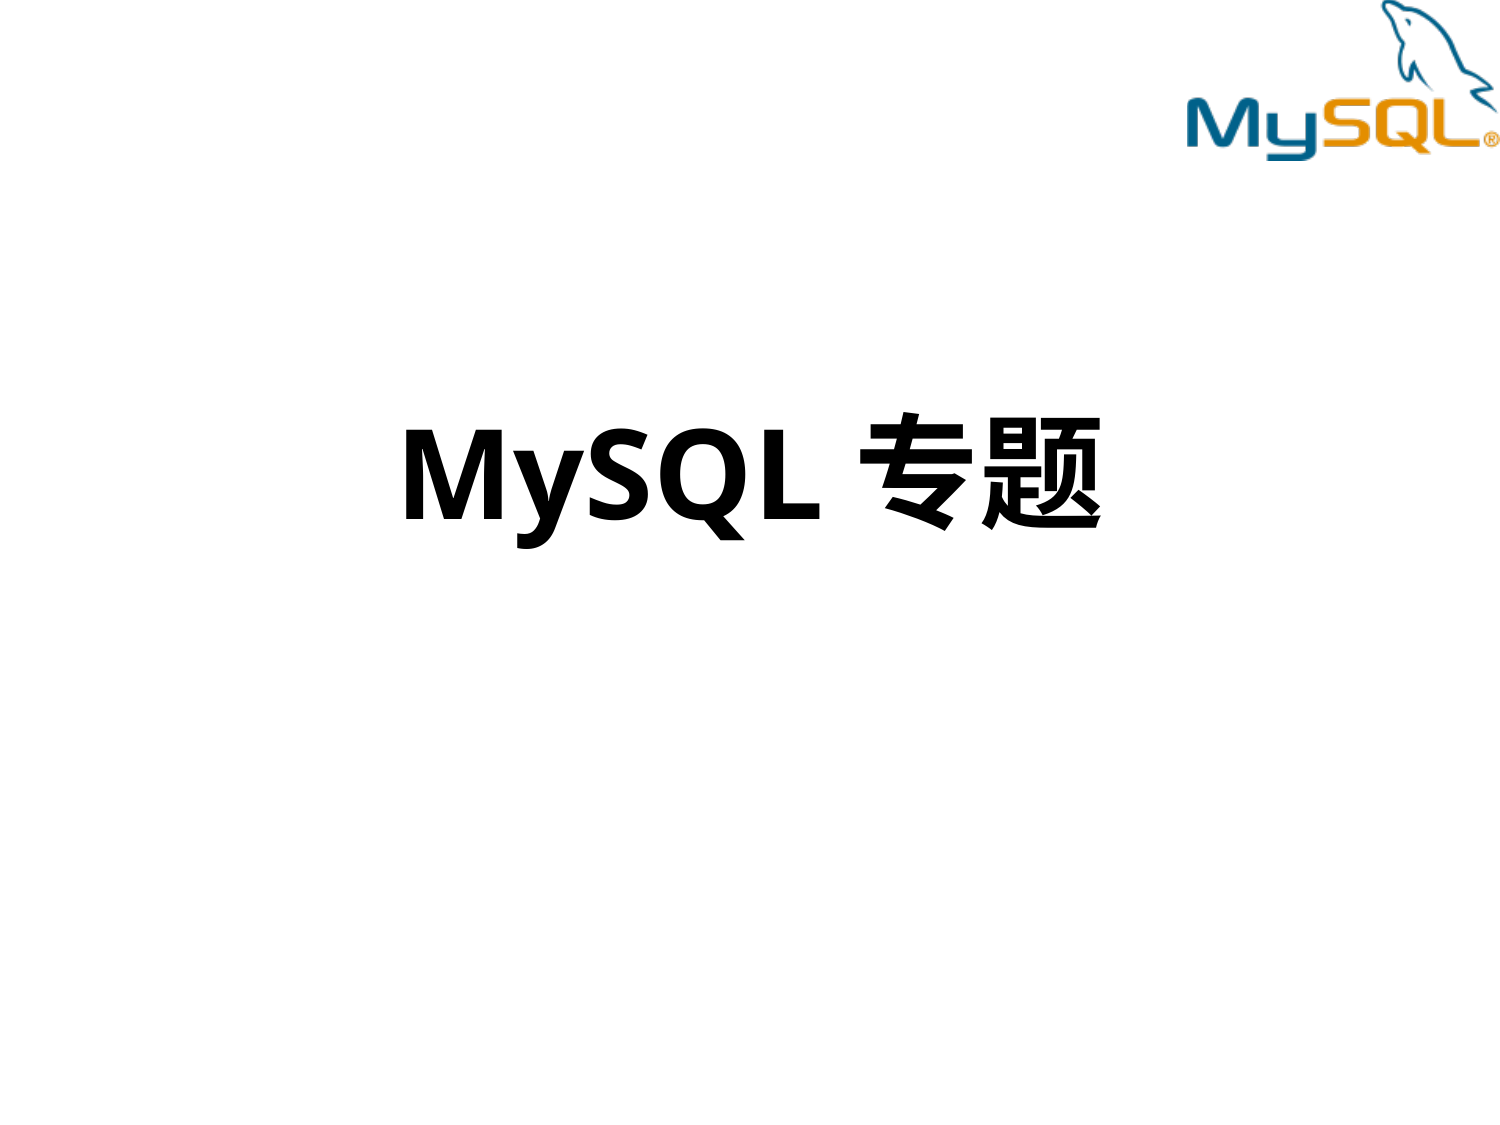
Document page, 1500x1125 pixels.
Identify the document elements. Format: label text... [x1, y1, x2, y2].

title MySQL专题 [112, 349, 1388, 591]
picture [1186, 0, 1500, 162]
